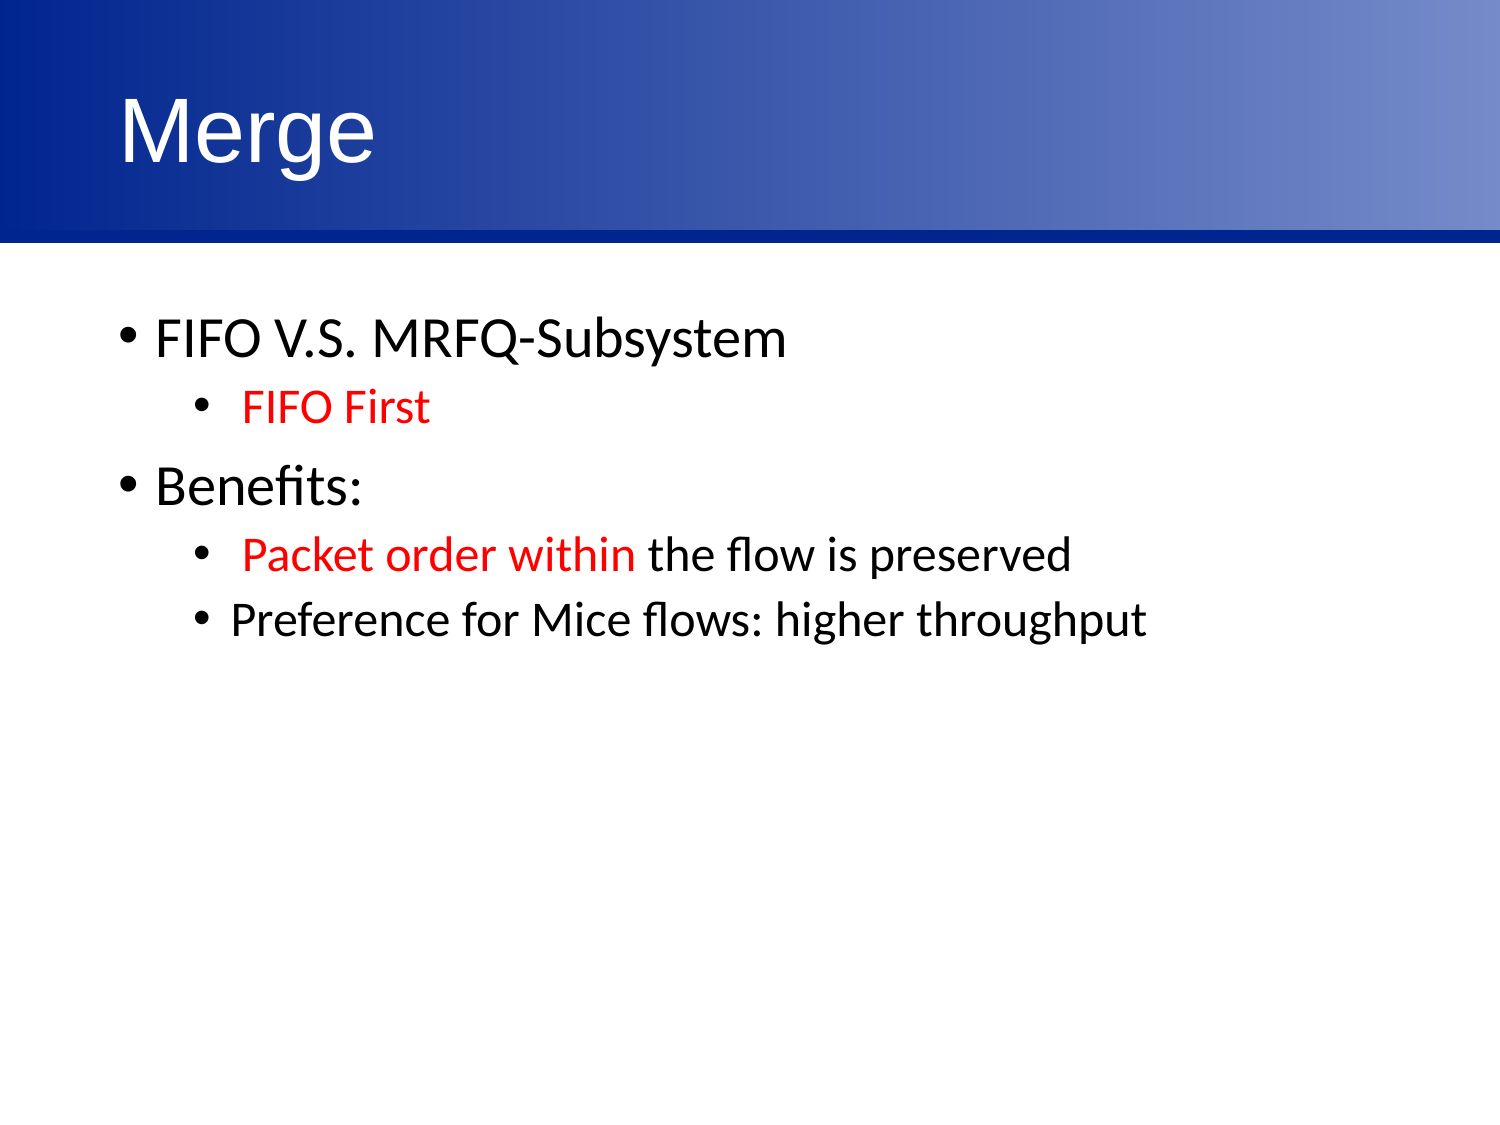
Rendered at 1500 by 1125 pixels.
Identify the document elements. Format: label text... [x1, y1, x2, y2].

list FIFO V.S. MRFQ-Subsystem FIFO First Benefits: Packet order within the flow is preserved Preference for Mice flows: higher throughput [103, 299, 1397, 1014]
title Merge [103, 35, 1500, 231]
